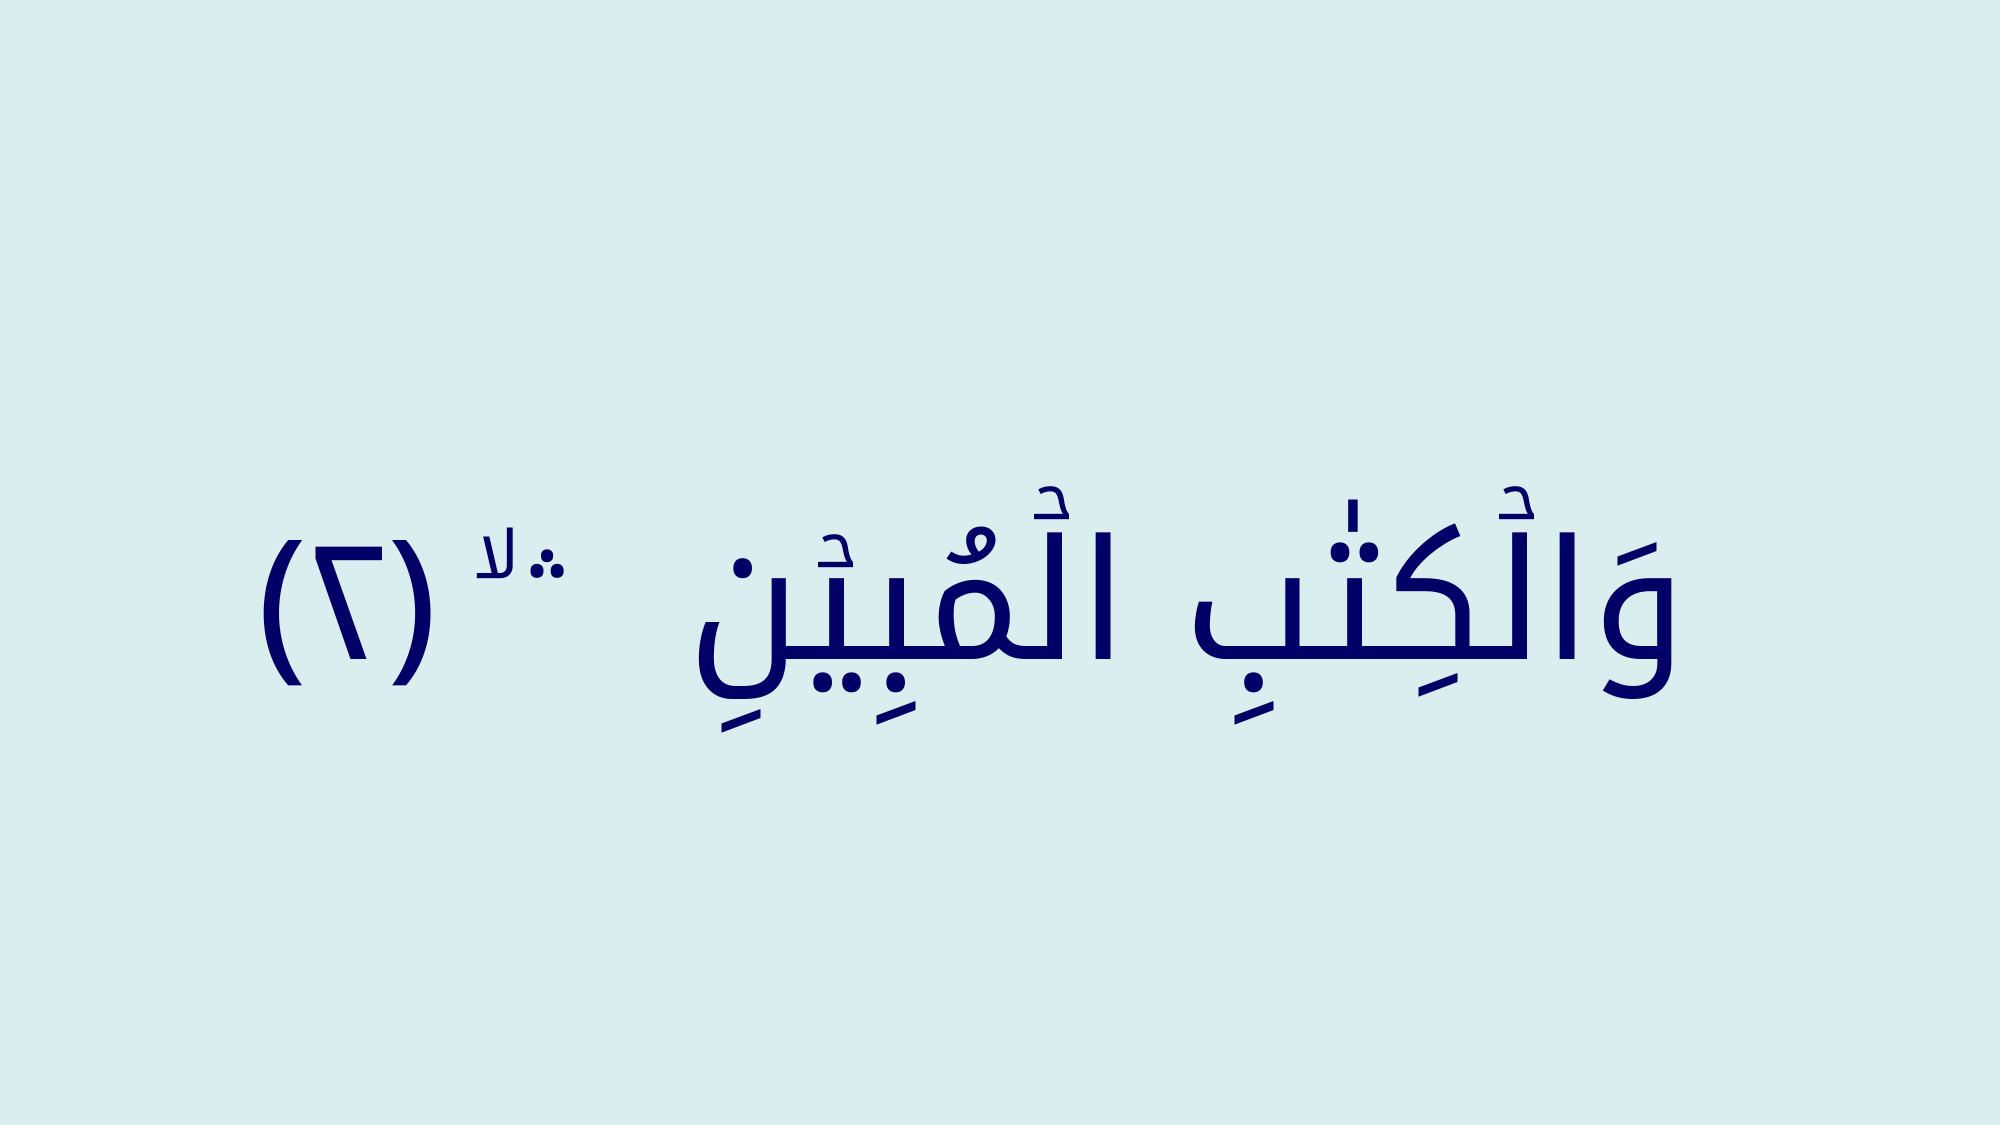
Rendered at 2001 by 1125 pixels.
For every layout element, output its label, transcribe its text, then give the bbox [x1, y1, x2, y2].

list وَالۡكِتٰبِ الۡمُبِيۡنِ ‌ ۛ ‌ۙ ‏﴿﻿۲﻿﴾ [99, 90, 1900, 1035]
